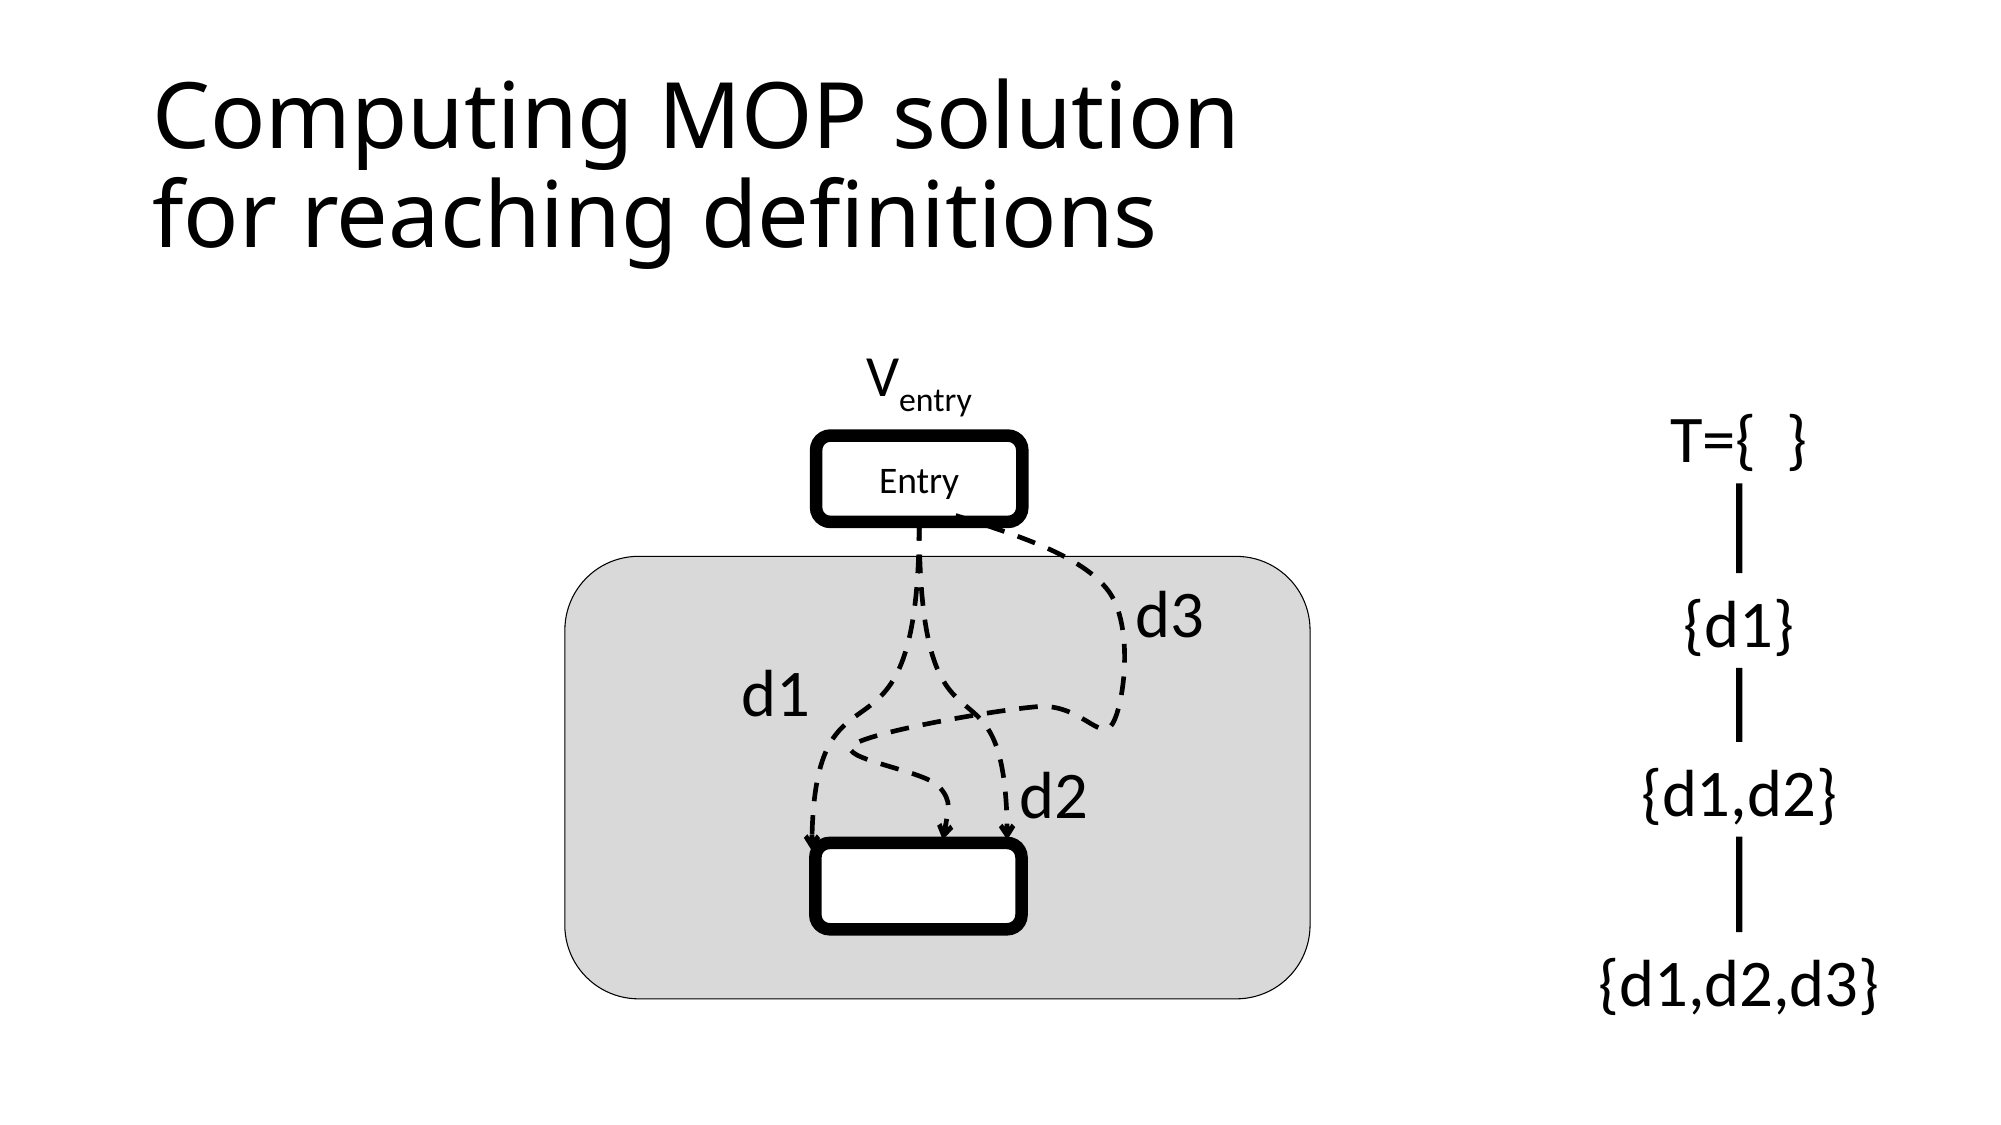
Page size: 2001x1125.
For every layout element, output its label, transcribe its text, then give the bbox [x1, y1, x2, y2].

text_box Entry [815, 434, 1024, 523]
text_box d3 [1120, 563, 1220, 659]
text_box [951, 514, 1120, 636]
text_box {d1} [1669, 573, 1810, 668]
text_box [814, 841, 1023, 931]
text_box {d1,d2} [1626, 741, 1853, 837]
text_box Ventry [851, 330, 987, 426]
text_box T={ } [1655, 388, 1823, 484]
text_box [701, 632, 1030, 740]
text_box d2 [1004, 744, 1104, 839]
text_box [1091, 725, 1113, 731]
title Computing MOP solution for reaching definitions [137, 59, 1863, 278]
text_box [564, 555, 1311, 1000]
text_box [804, 636, 1123, 725]
text_box {d1,d2,d3} [1583, 931, 1896, 1027]
text_box [849, 740, 953, 840]
